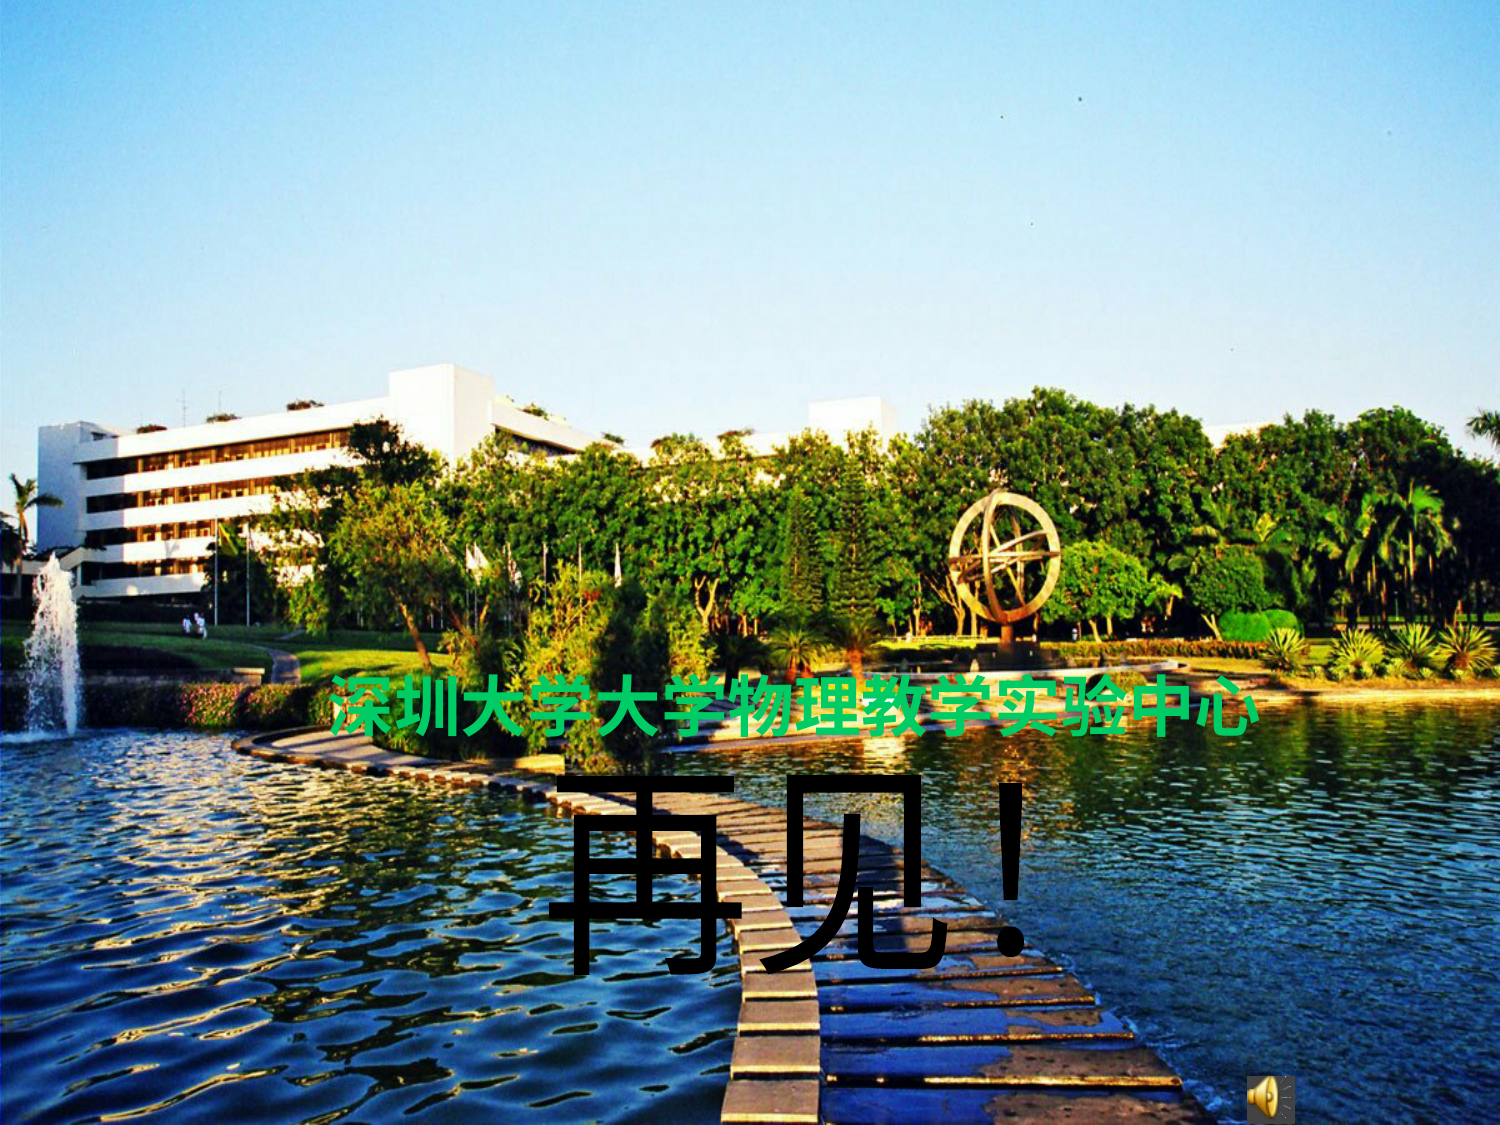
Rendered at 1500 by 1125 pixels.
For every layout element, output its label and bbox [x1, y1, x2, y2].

text_box [312, 276, 1277, 753]
picture [0, 0, 1500, 1125]
